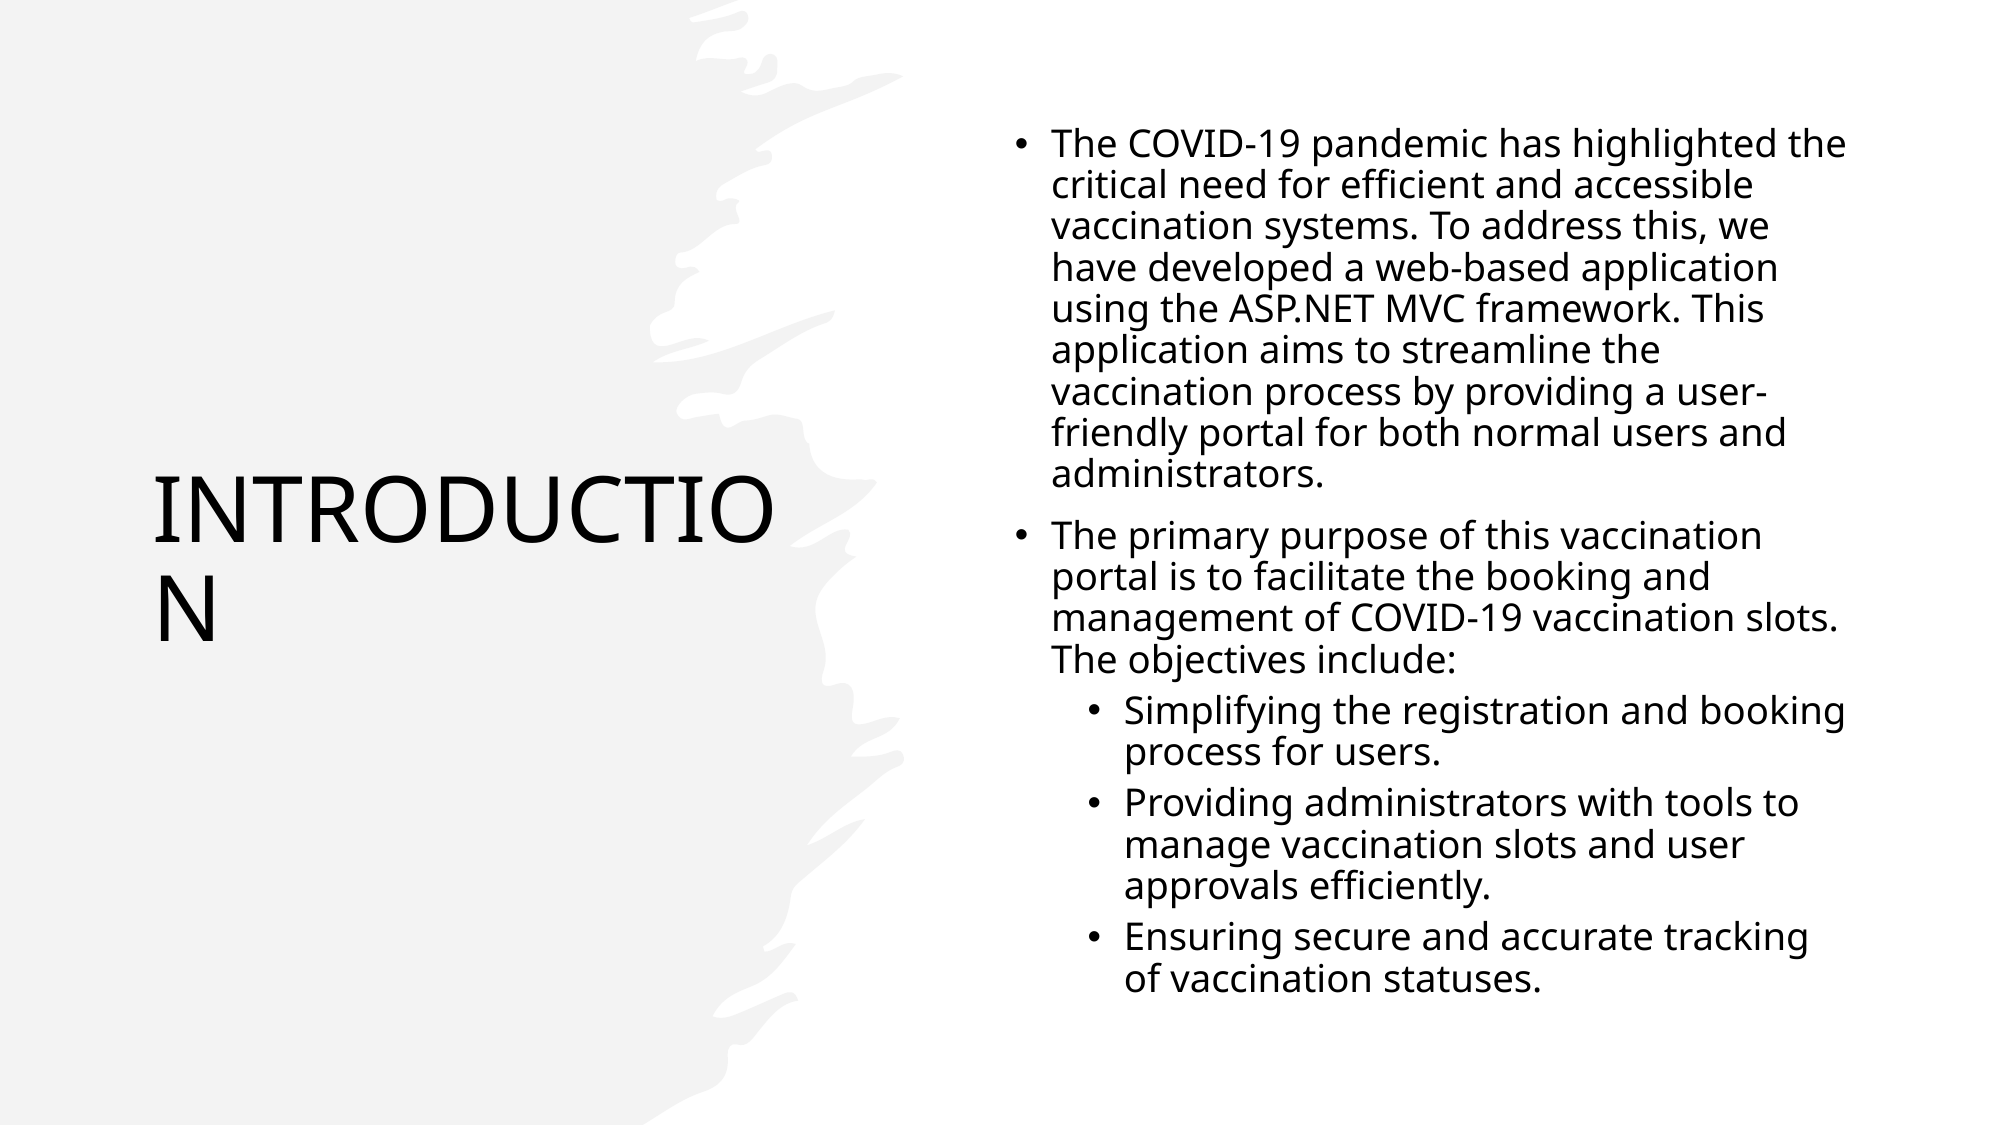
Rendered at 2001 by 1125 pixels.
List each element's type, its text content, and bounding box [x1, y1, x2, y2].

text_box [645, 0, 2000, 1125]
text_box [0, 0, 904, 1125]
list The COVID-19 pandemic has highlighted the critical need for efficient and accessible vaccination systems. To address this, we have developed a web-based application using the ASP.NET MVC framework. This application aims to streamline the vaccination process by providing a user-friendly portal for both normal users and administrators. The primary purpose of this vaccination portal is to facilitate the booking and management of COVID-19 vaccination slots. The objectives include: Simplifying the registration and booking process for users. Providing administrators with tools to manage vaccination slots and user approvals efficiently. Ensuring secure and accurate tracking of vaccination statuses. [999, 116, 1863, 1008]
title INTRODUCTION [137, 116, 800, 1008]
